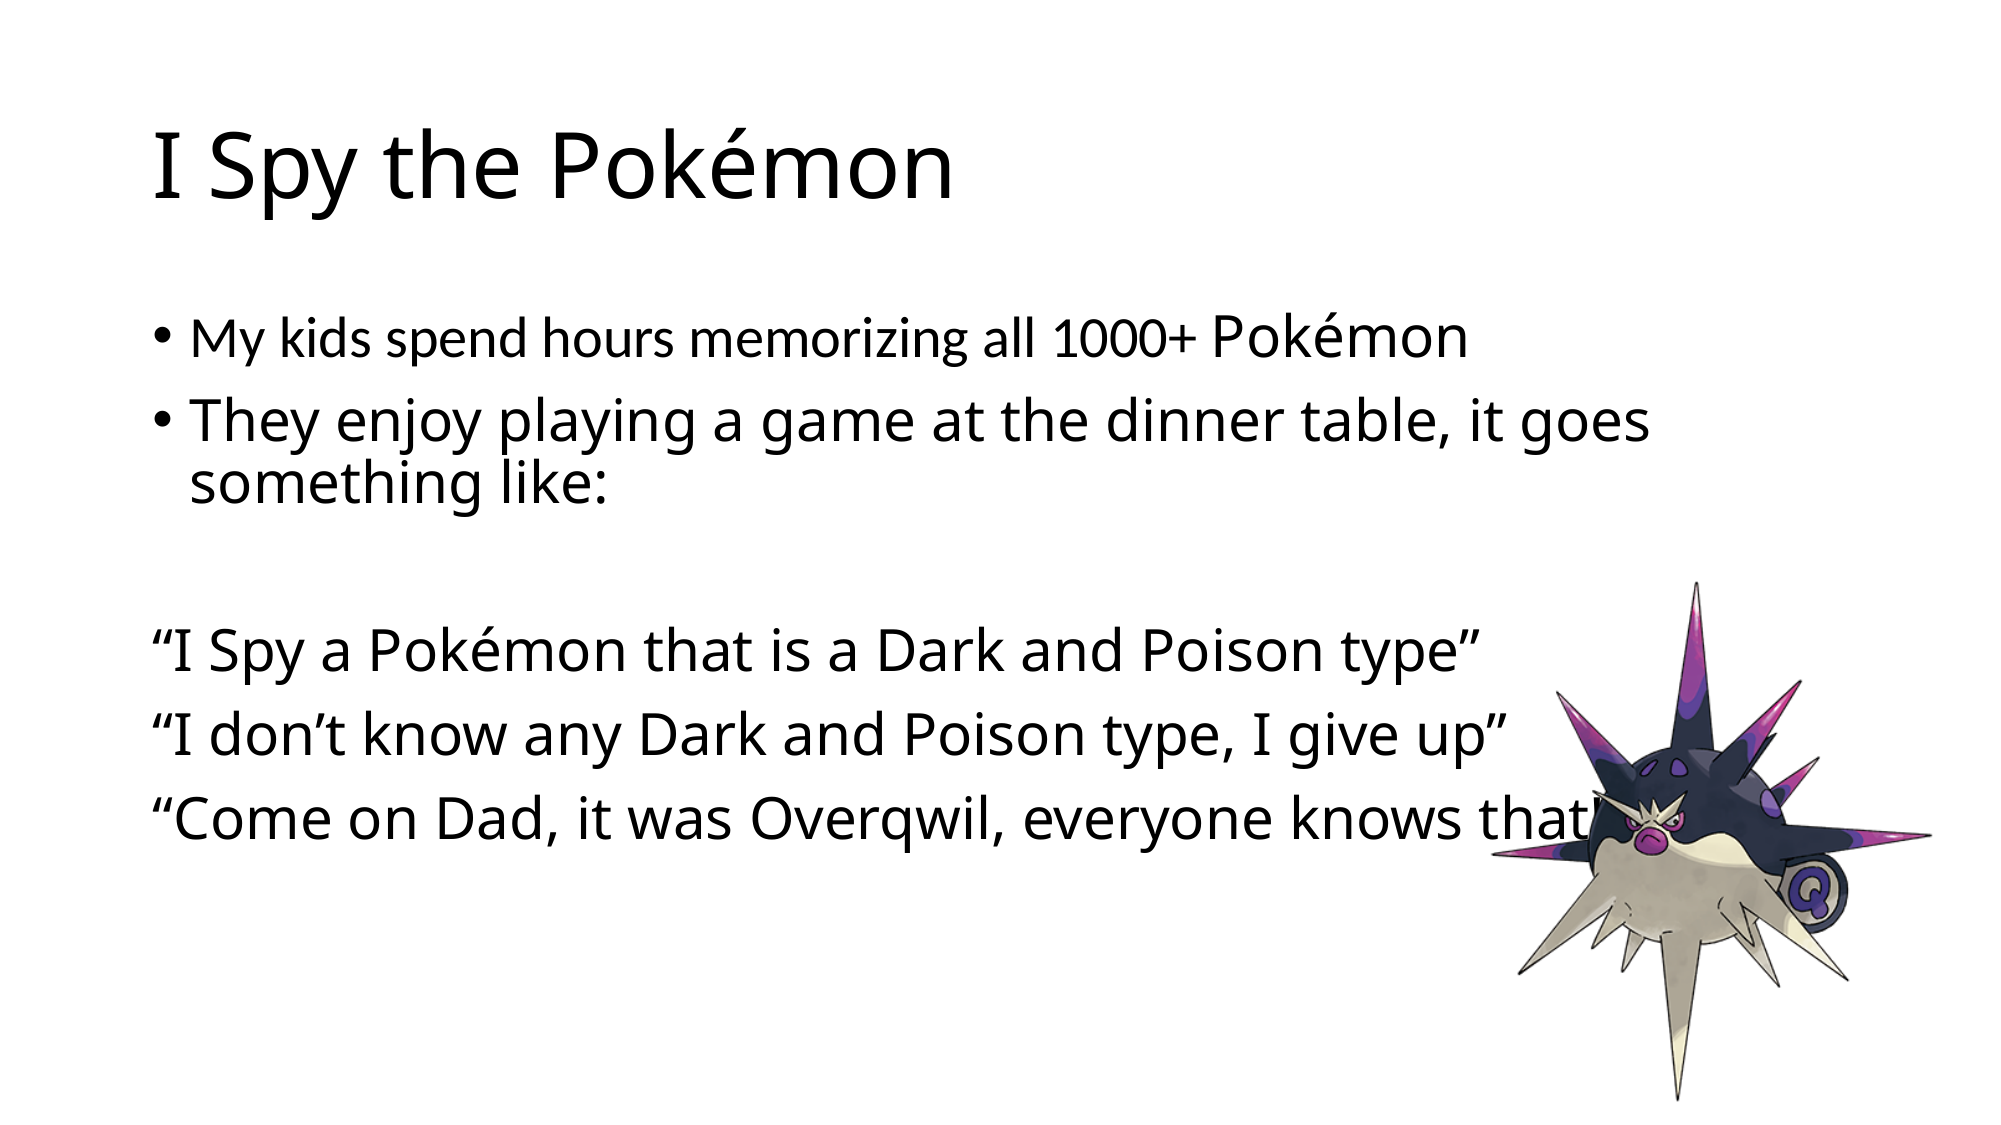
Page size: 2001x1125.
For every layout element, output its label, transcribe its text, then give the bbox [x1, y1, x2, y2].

title I Spy the Pokémon [137, 59, 1863, 278]
list My kids spend hours memorizing all 1000+ Pokémon They enjoy playing a game at the dinner table, it goes something like: “I Spy a Pokémon that is a Dark and Poison type” “I don’t know any Dark and Poison type, I give up” “Come on Dad, it was Overqwil, everyone knows that! [137, 299, 1863, 1014]
picture [1411, 543, 2000, 1125]
